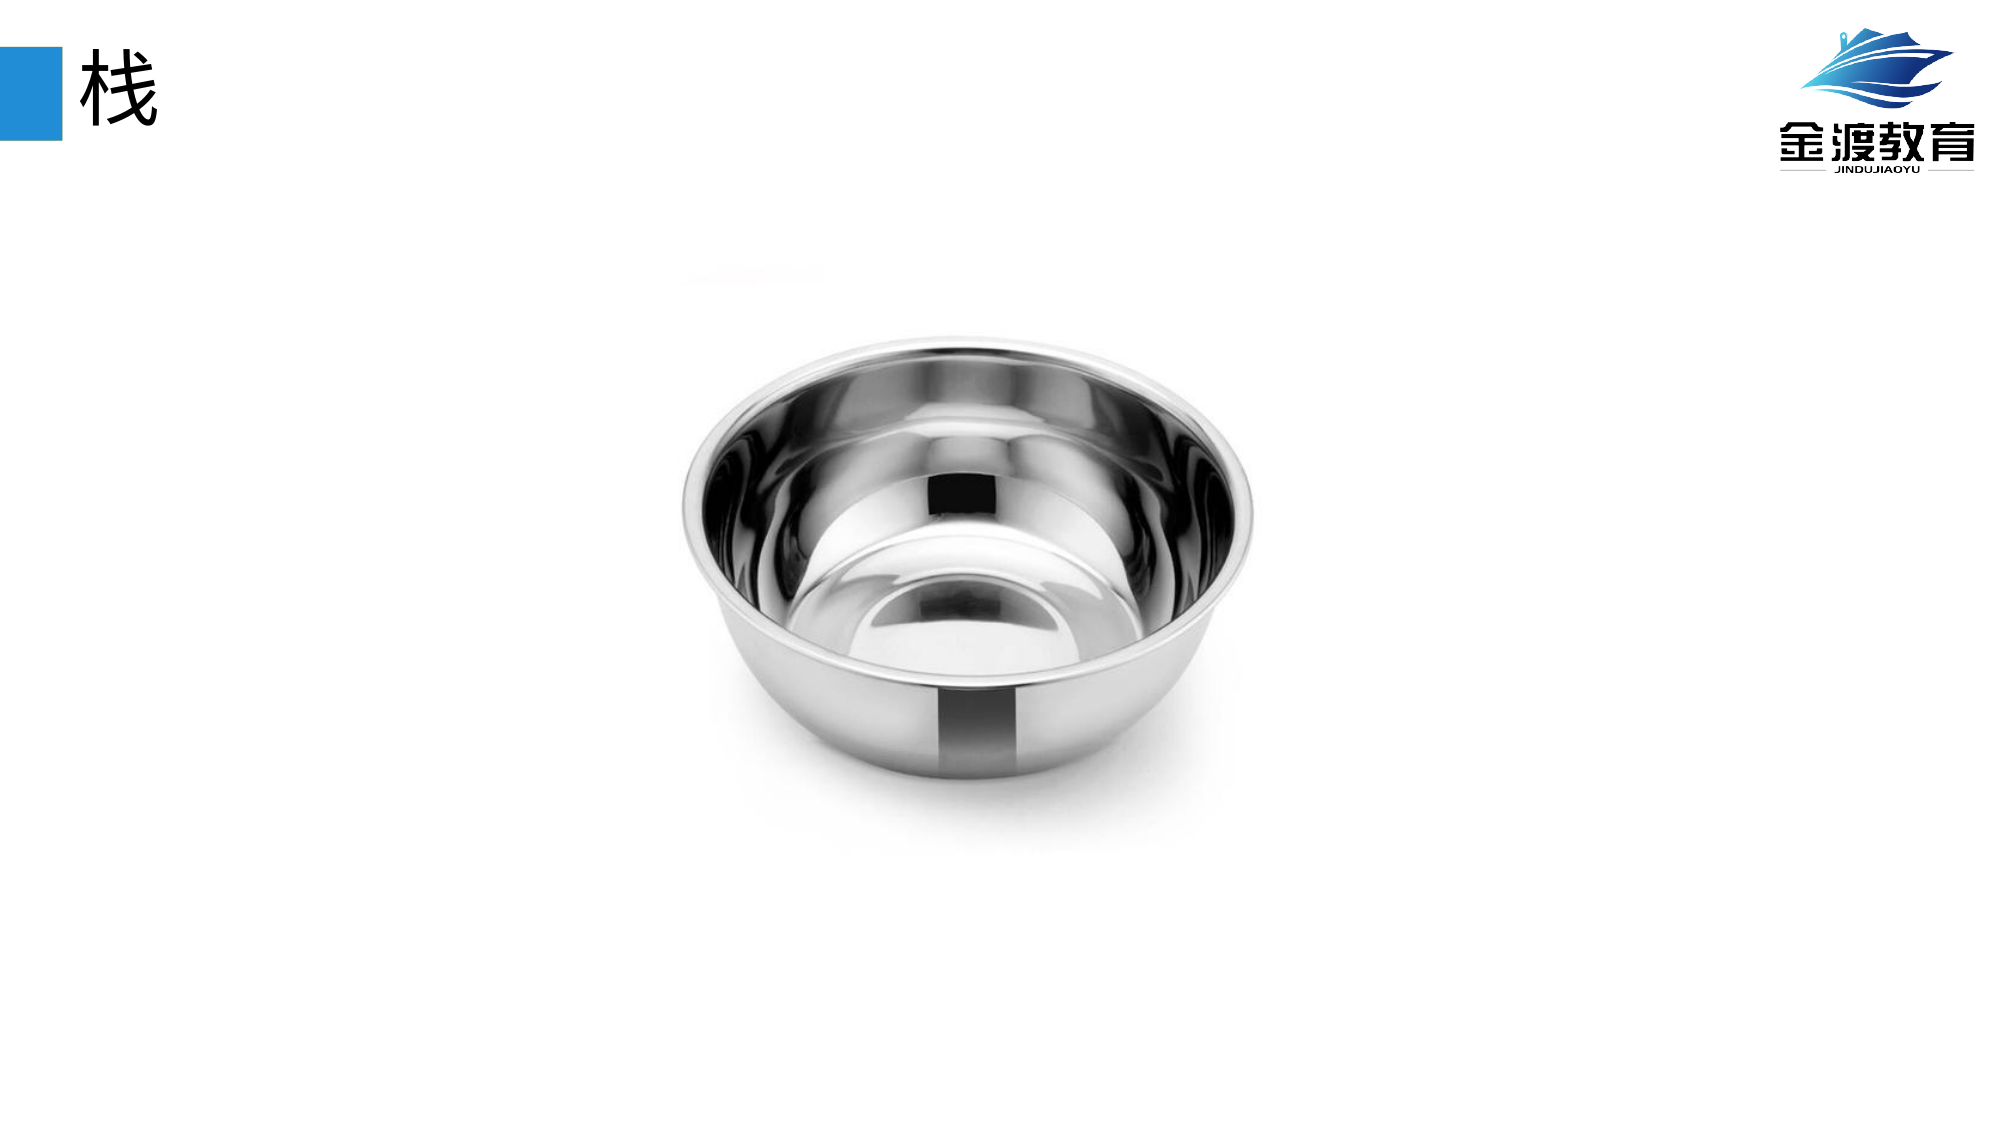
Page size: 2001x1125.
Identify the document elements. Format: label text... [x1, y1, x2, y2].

picture [1775, 11, 1979, 190]
title 栈 [62, 45, 1938, 141]
picture [669, 263, 1267, 861]
